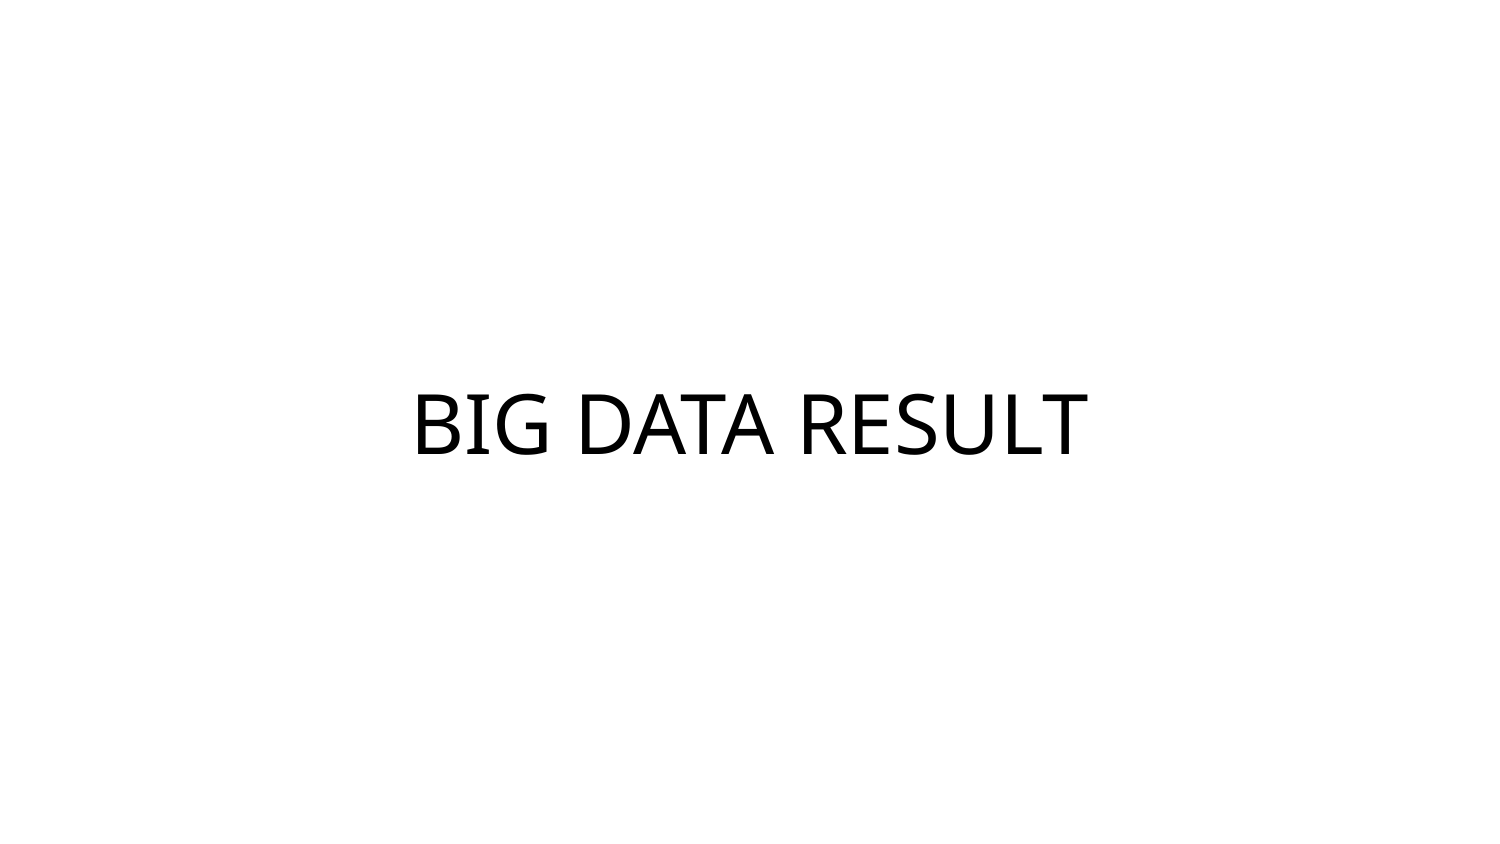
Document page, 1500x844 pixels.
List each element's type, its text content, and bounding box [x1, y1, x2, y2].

text_box BIG DATA RESULT [348, 363, 1152, 479]
